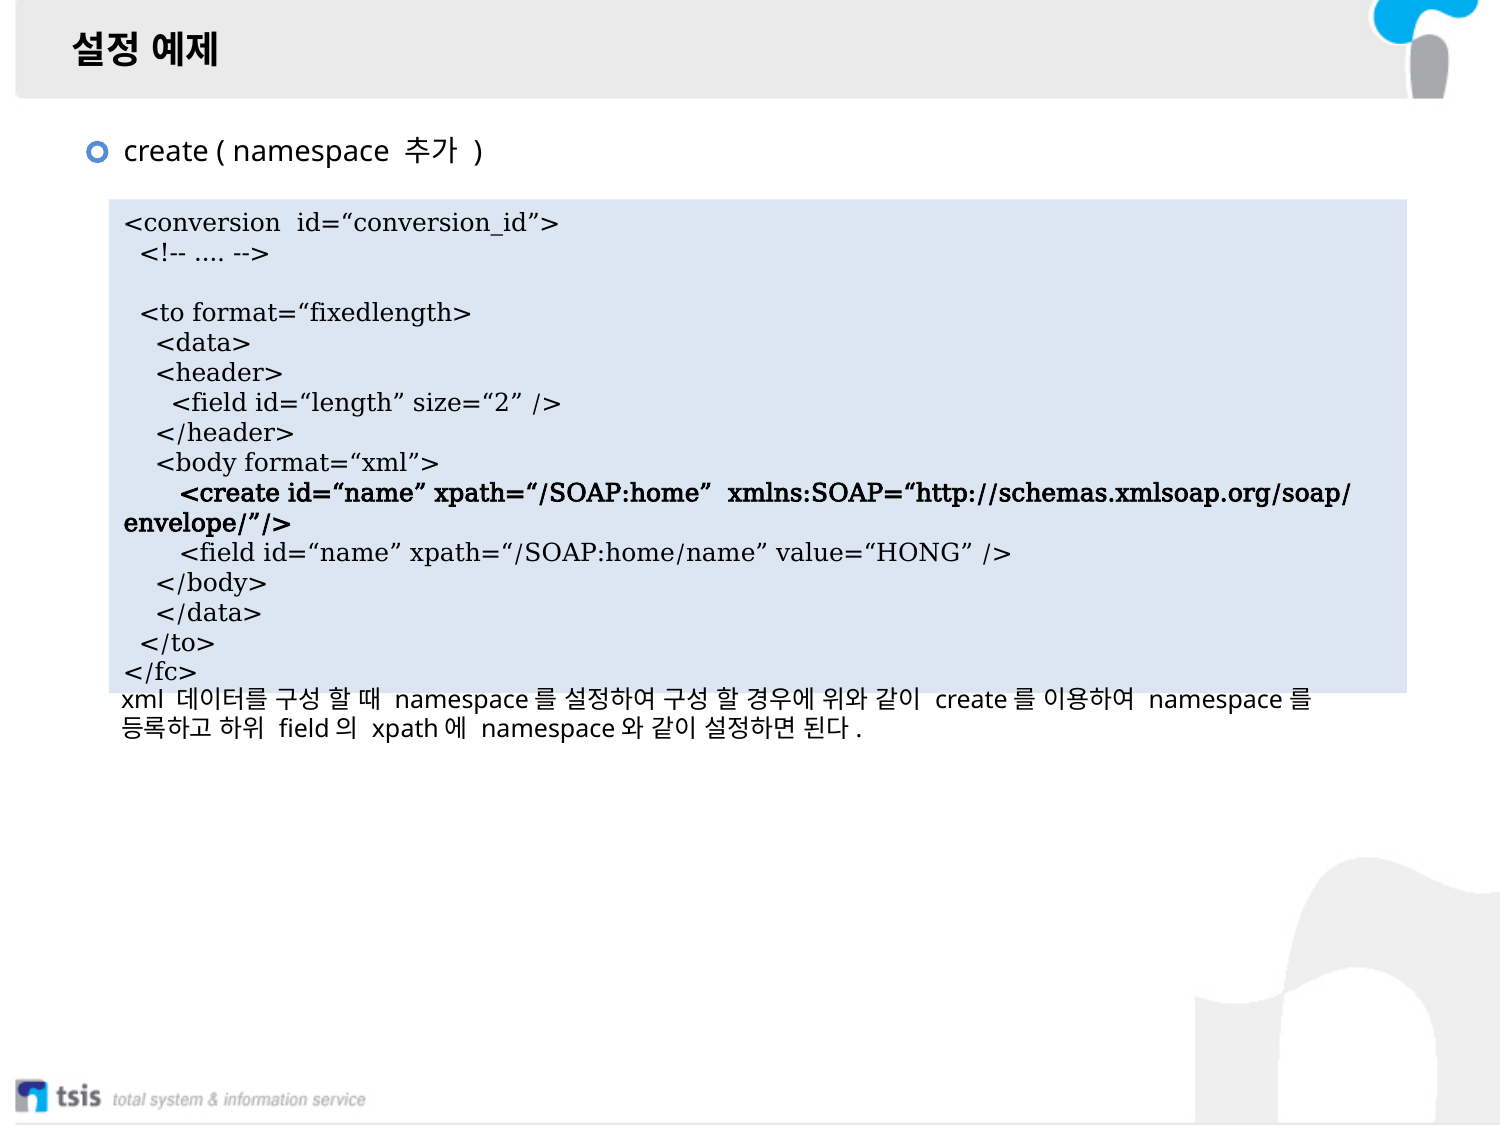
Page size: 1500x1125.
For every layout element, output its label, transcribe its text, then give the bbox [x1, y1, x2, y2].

text_box [86, 141, 108, 163]
picture [0, 0, 1500, 1125]
text_box <conversion id=“conversion_id”> <!-- …. --> <to format=“fixedlength> <data> <header> <field id=“length” size=“2” /> </header> <body format=“xml”> <create id=“name” xpath=“/SOAP:home” xmlns:SOAP=“http://schemas.xmlsoap.org/soap/envelope/”/> <field id=“name” xpath=“/SOAP:home/name” value=“HONG” /> </body> </data> </to> </fc> [108, 199, 1407, 675]
text_box 설정 예제 [57, 19, 1407, 79]
text_box xml 데이터를 구성 할 때 namespace를 설정하여 구성 할 경우에 위와 같이 create를 이용하여 namespace를 등록하고 하위 field의 xpath에 namespace와 같이 설정하면 된다. [106, 675, 1407, 751]
text_box create ( namespace 추가 ) [108, 125, 1459, 176]
